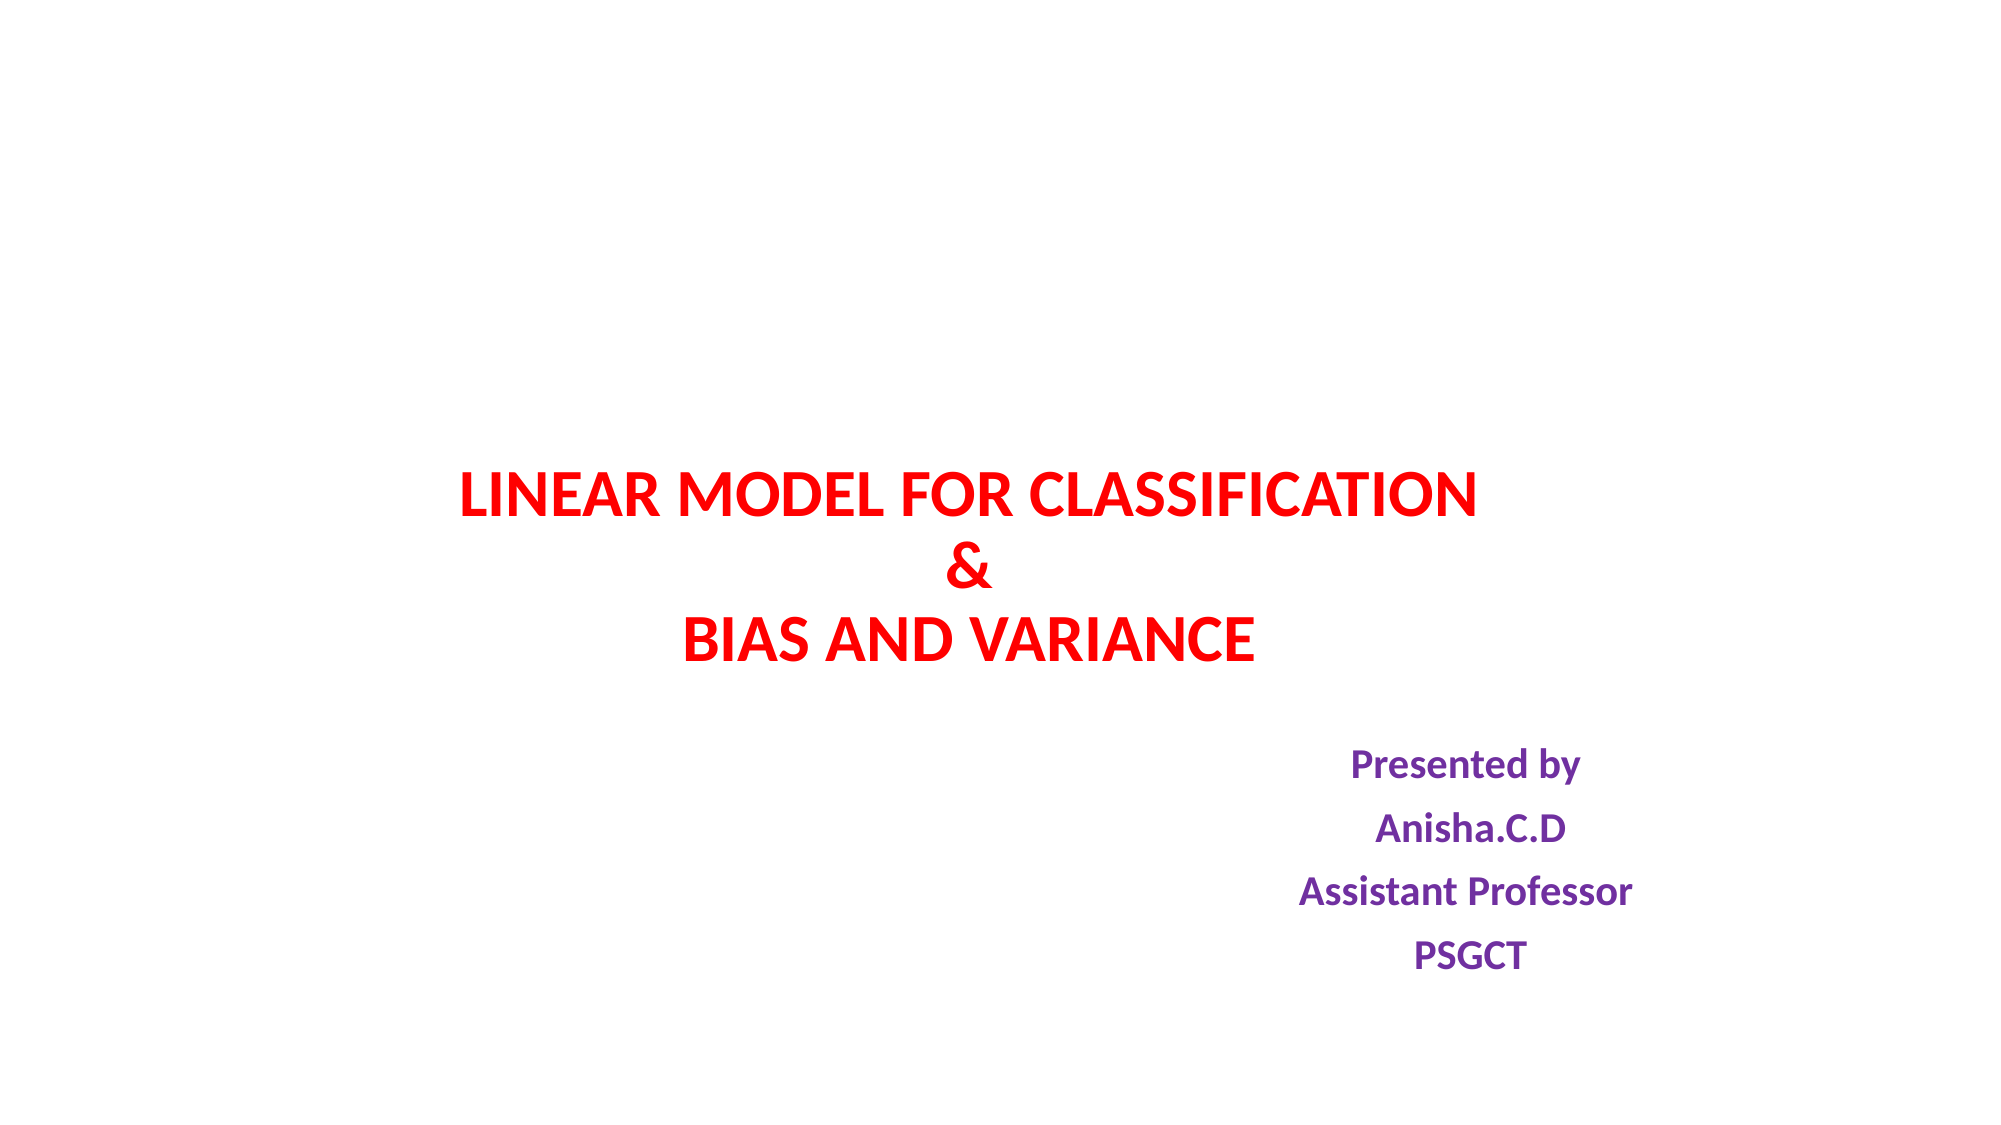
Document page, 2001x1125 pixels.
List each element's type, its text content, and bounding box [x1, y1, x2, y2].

subtitle Presented by Anisha.C.D Assistant Professor PSGCT [1048, 734, 1894, 989]
title LINEAR MODEL FOR CLASSIFICATION & BIAS AND VARIANCE [219, 445, 1720, 838]
